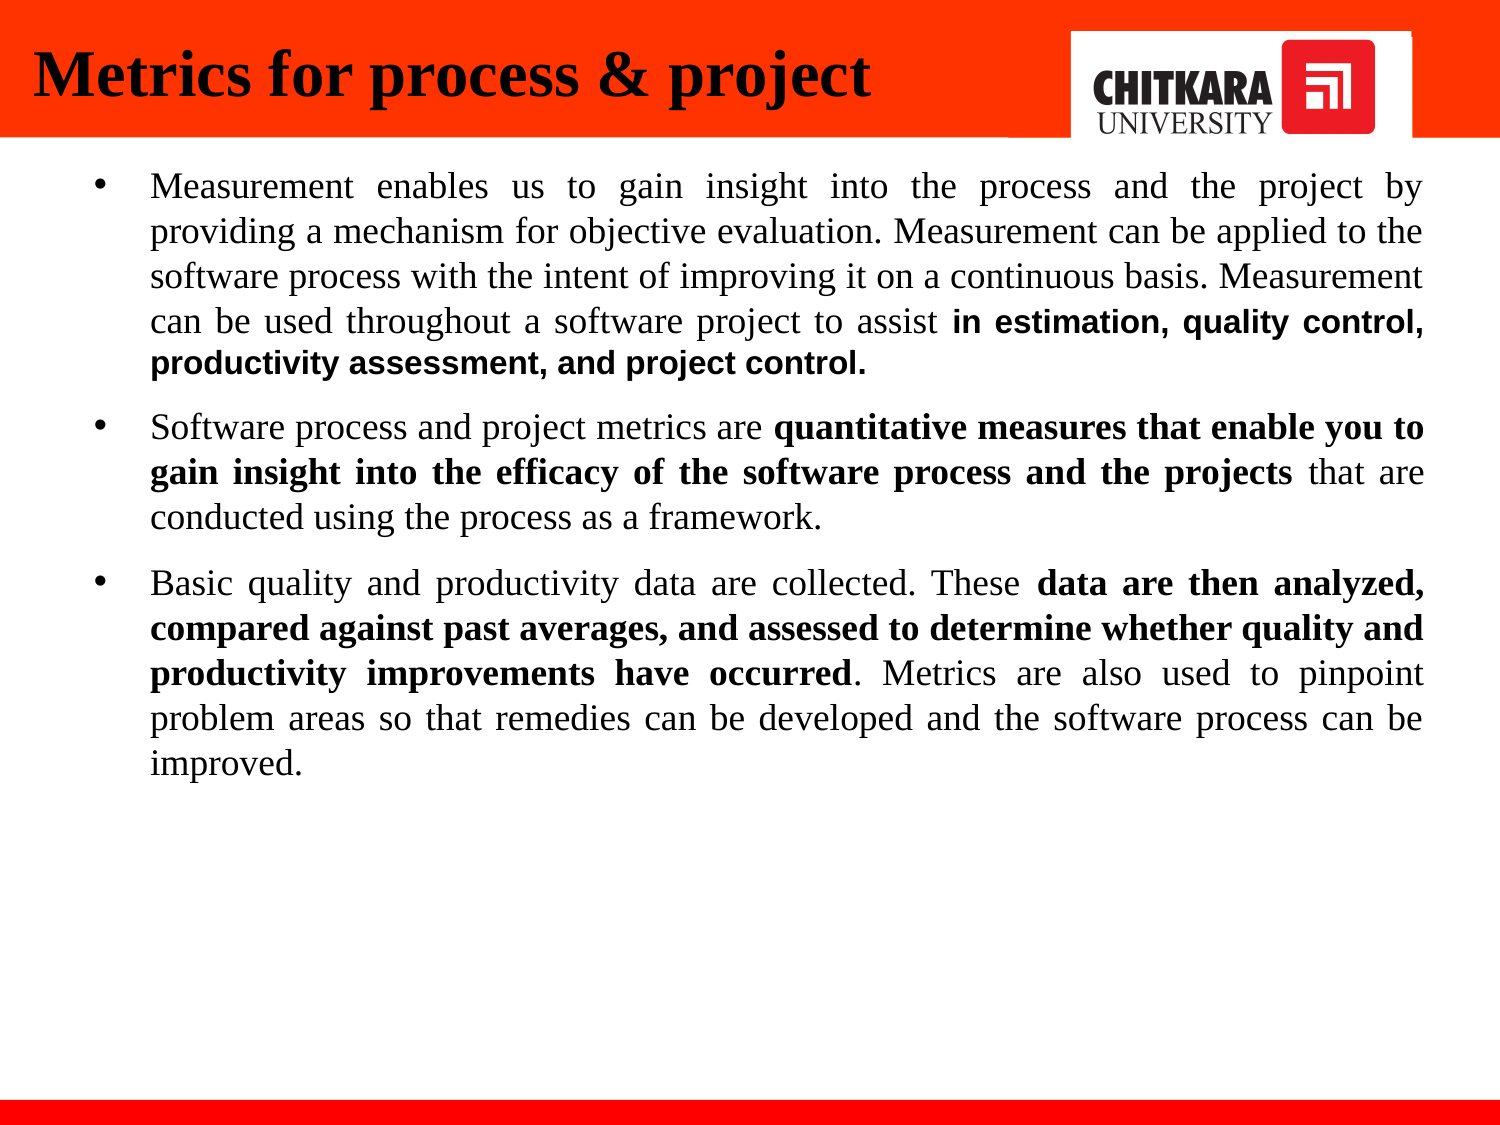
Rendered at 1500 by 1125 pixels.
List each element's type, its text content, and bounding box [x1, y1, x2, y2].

title Metrics for process & project [0, 0, 900, 150]
picture [1074, 37, 1390, 138]
list Measurement enables us to gain insight into the process and the project by providing a mechanism for objective evaluation. Measurement can be applied to the software process with the intent of improving it on a continuous basis. Measurement can be used throughout a software project to assist in estimation, quality control, productivity assessment, and project control. Software process and project metrics are quantitative measures that enable you to gain insight into the efficacy of the software process and the projects that are conducted using the process as a framework. Basic quality and productivity data are collected. These data are then analyzed, compared against past averages, and assessed to determine whether quality and productivity improvements have occurred. Metrics are also used to pinpoint problem areas so that remedies can be developed and the software process can be improved. [75, 161, 1425, 814]
